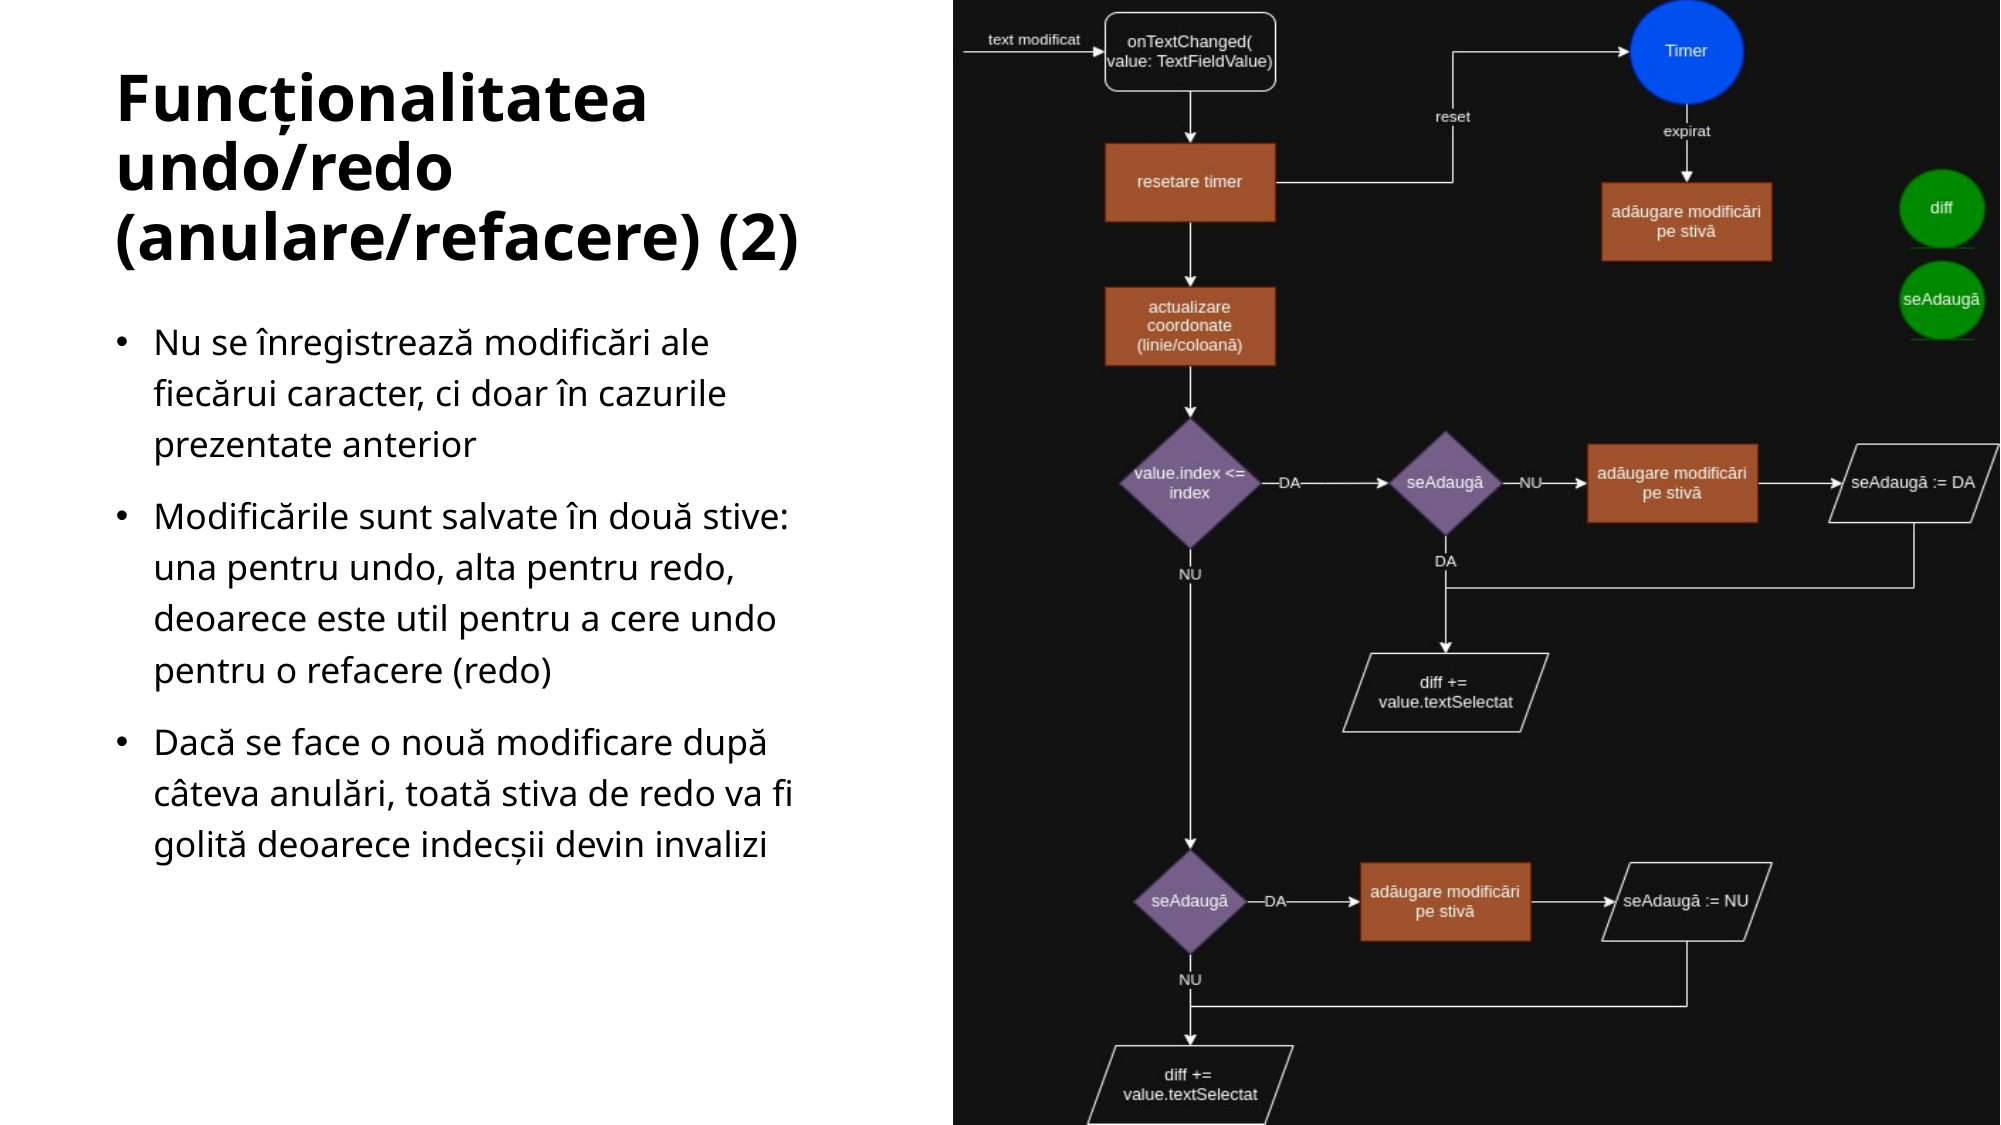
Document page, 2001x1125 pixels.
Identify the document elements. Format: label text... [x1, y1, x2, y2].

picture [952, 0, 2000, 1125]
title Funcționalitatea undo/redo (anulare/refacere) (2) [100, 41, 817, 282]
list Nu se înregistrează modificări ale fiecărui caracter, ci doar în cazurile prezentate anterior Modificările sunt salvate în două stive: una pentru undo, alta pentru redo, deoarece este util pentru a cere undo pentru o refacere (redo) Dacă se face o nouă modificare după câteva anulări, toată stiva de redo va fi golită deoarece indecșii devin invalizi [100, 304, 817, 1035]
text_box [0, 0, 952, 1125]
